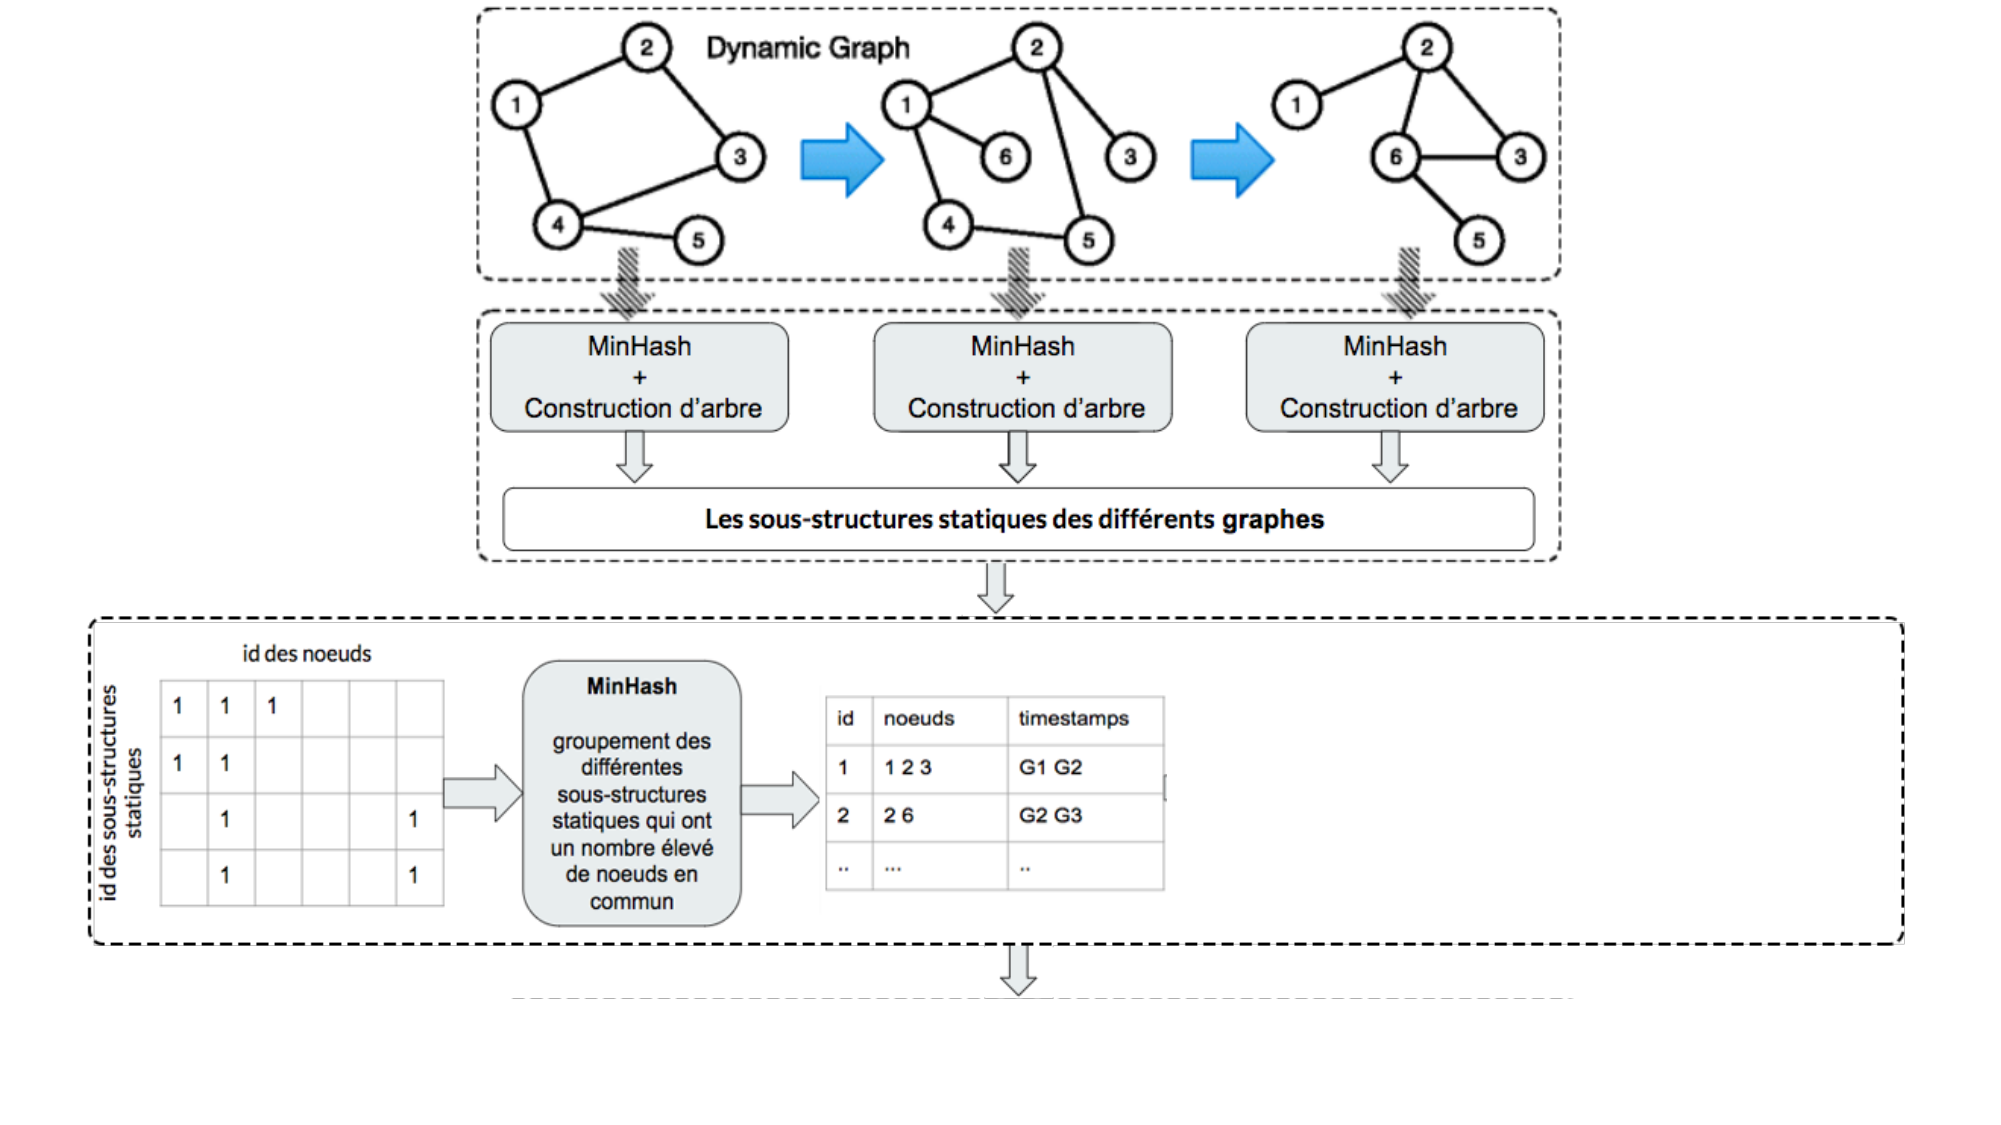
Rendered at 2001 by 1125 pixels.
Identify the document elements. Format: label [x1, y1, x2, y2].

picture [70, 0, 1929, 999]
